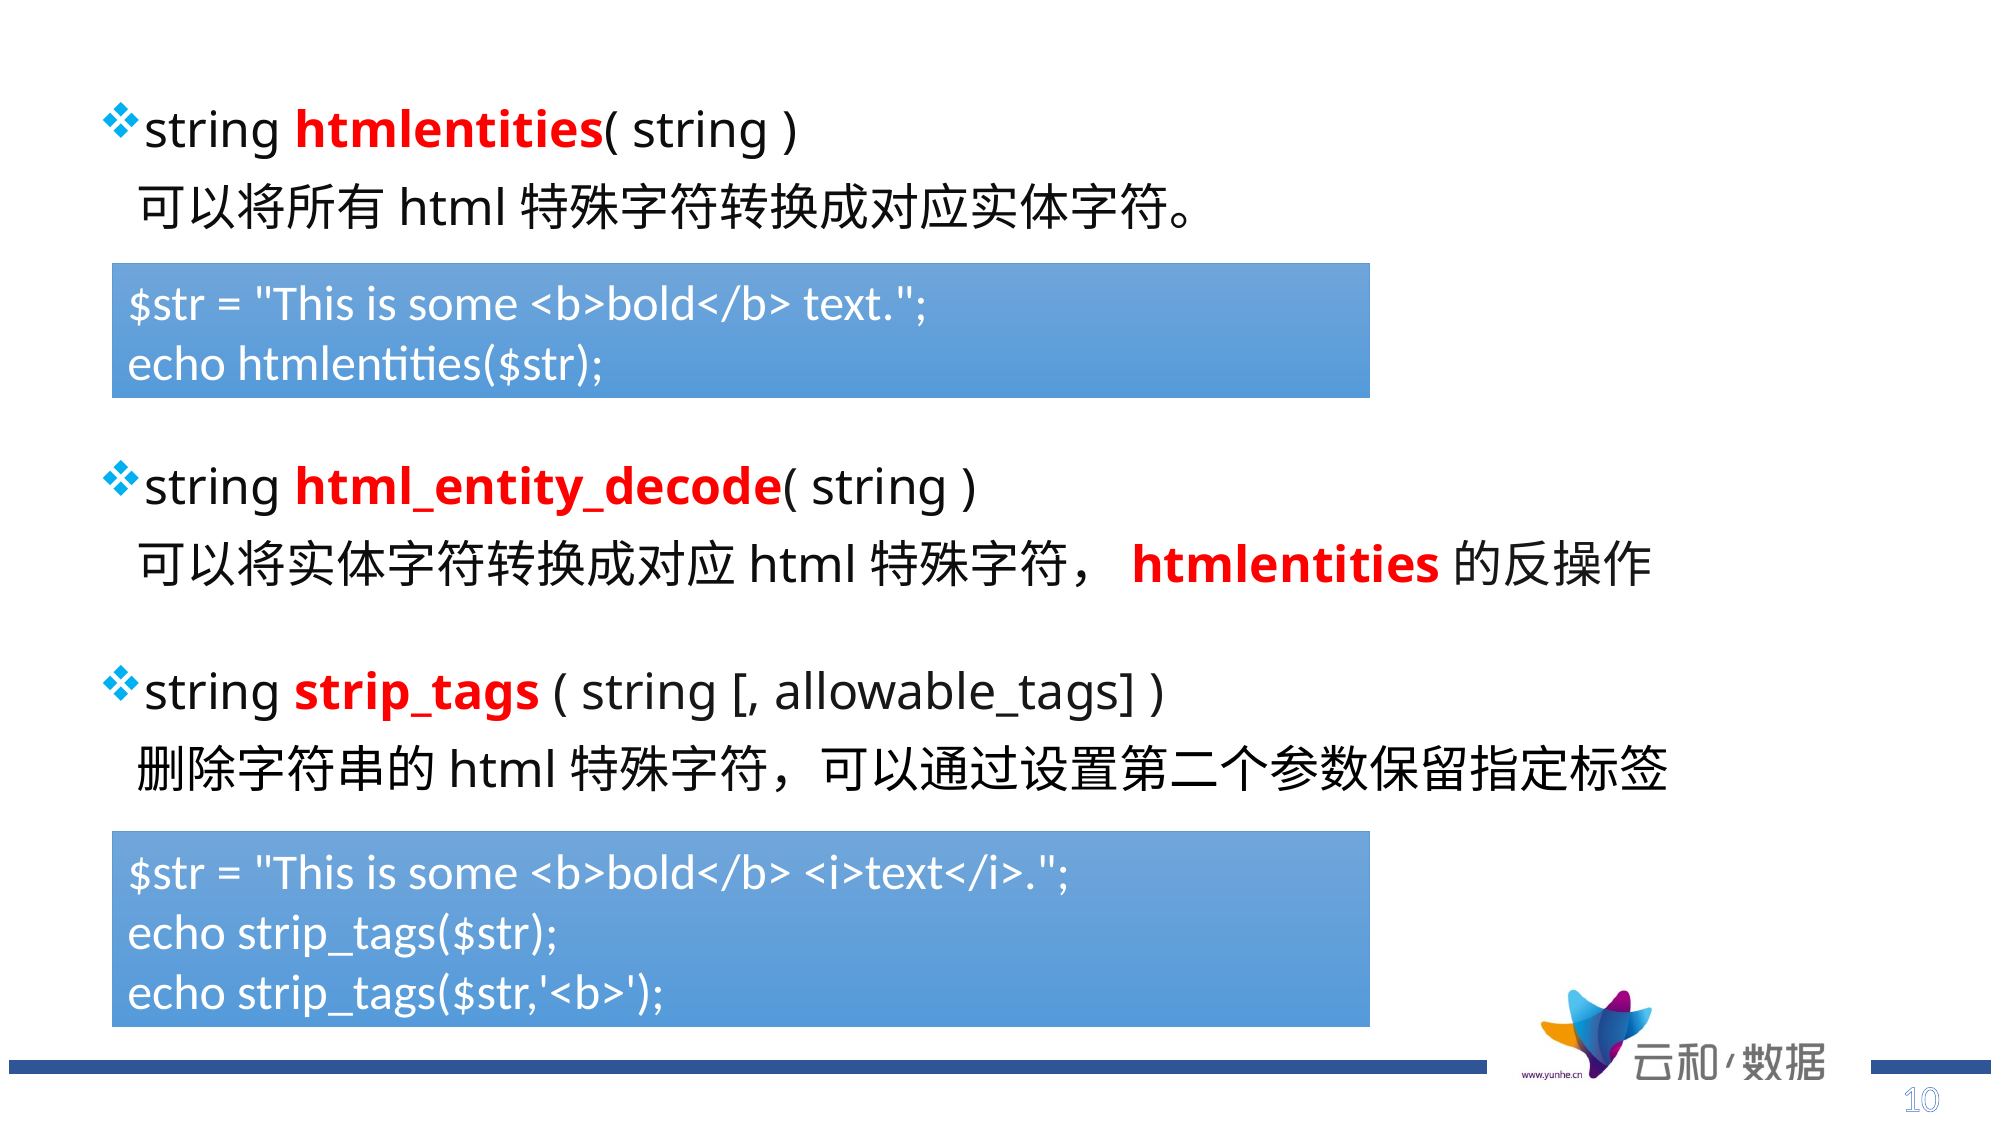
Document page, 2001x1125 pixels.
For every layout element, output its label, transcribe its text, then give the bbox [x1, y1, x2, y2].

text_box string strip_tags ( string [, allowable_tags] ) 删除字符串的html特殊字符，可以通过设置第二个参数保留指定标签 [83, 633, 1953, 1012]
picture [1504, 1012, 1845, 1106]
text_box $str = "This is some <b>bold</b> <i>text</i>."; echo strip_tags($str); echo strip_tags($str,'<b>'); [112, 831, 1370, 1027]
text_box $str = "This is some <b>bold</b> text."; echo htmlentities($str); [112, 263, 1370, 398]
text_box string html_entity_decode( string ) 可以将实体字符转换成对应html特殊字符，htmlentities的反操作 [83, 428, 1953, 617]
list string htmlentities( string ) 可以将所有html特殊字符转换成对应实体字符。 [83, 71, 1953, 428]
